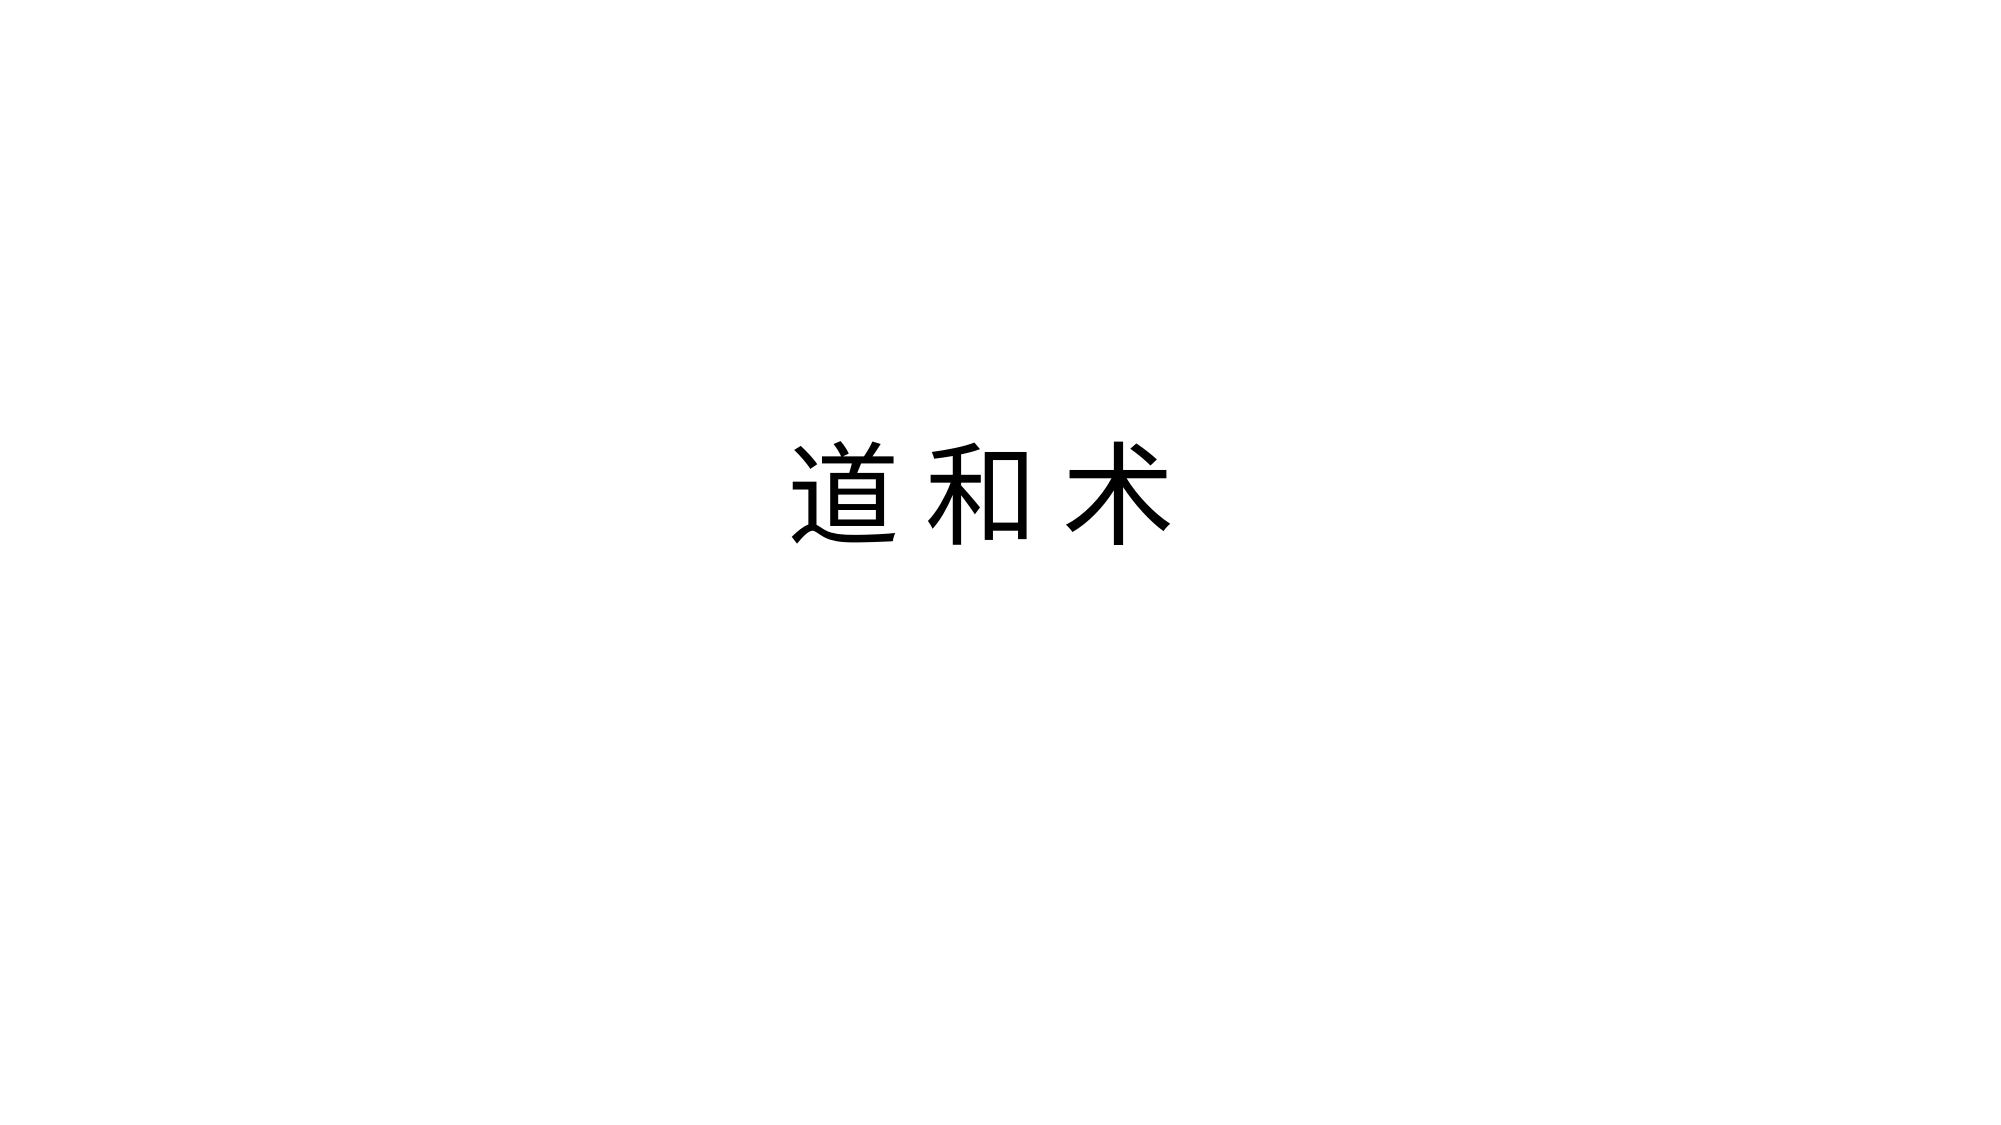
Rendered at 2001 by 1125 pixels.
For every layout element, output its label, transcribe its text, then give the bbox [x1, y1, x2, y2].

title 道 和 术 [772, 391, 1413, 609]
